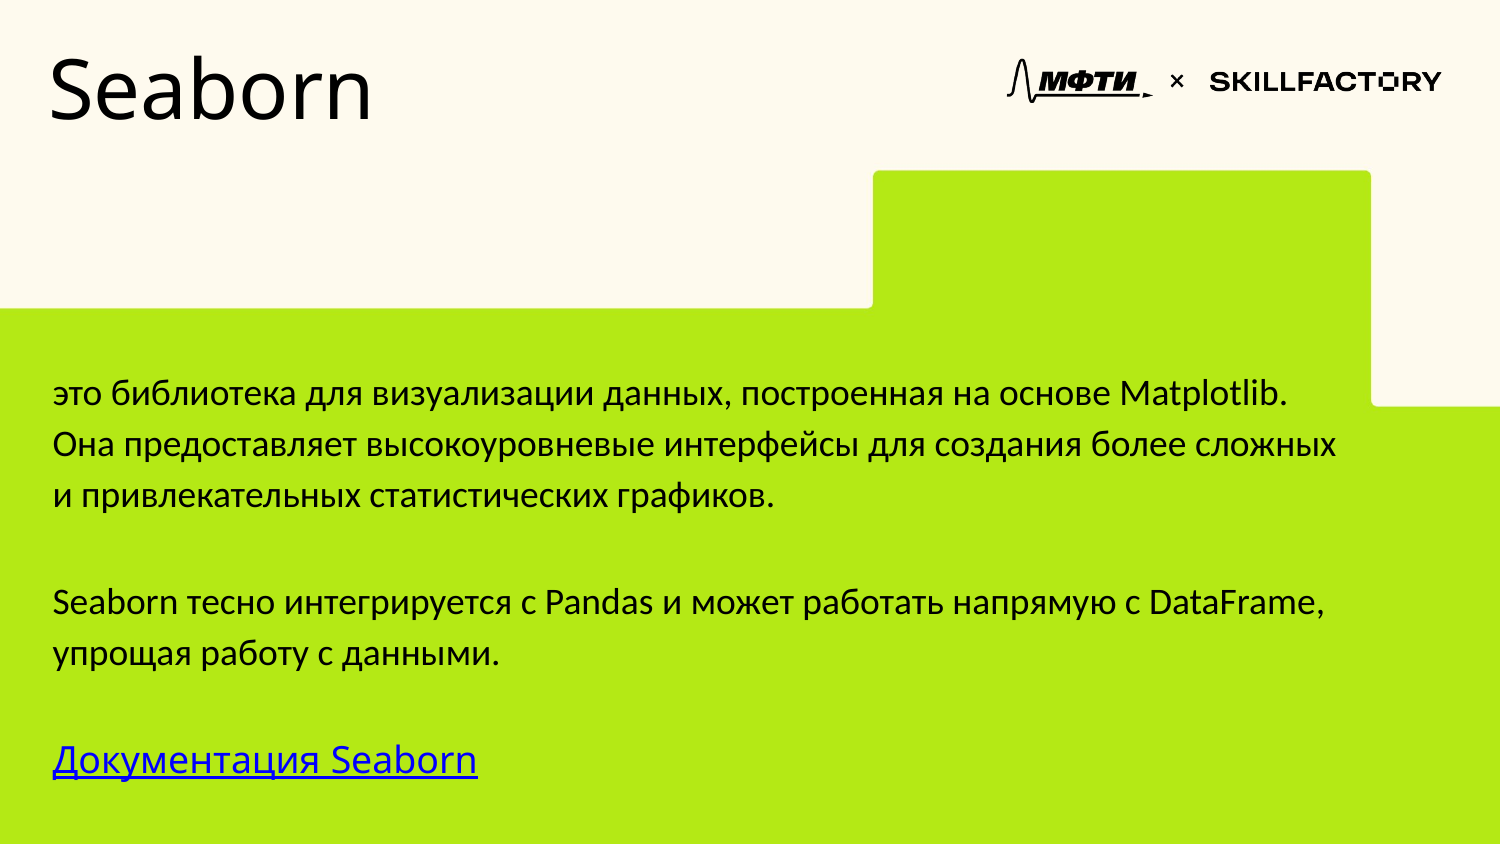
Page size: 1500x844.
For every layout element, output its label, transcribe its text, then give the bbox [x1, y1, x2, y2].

text_box это библиотека для визуализации данных, построенная на основе Matplotlib. Она предоставляет высокоуровневые интерфейсы для создания более сложных и привлекательных статистических графиков. Seaborn тесно интегрируется с Pandas и может работать напрямую с DataFrame, упрощая работу с данными. Документация Seaborn [50, 359, 1351, 787]
picture [0, 0, 1500, 844]
text_box Seaborn [46, 34, 696, 137]
